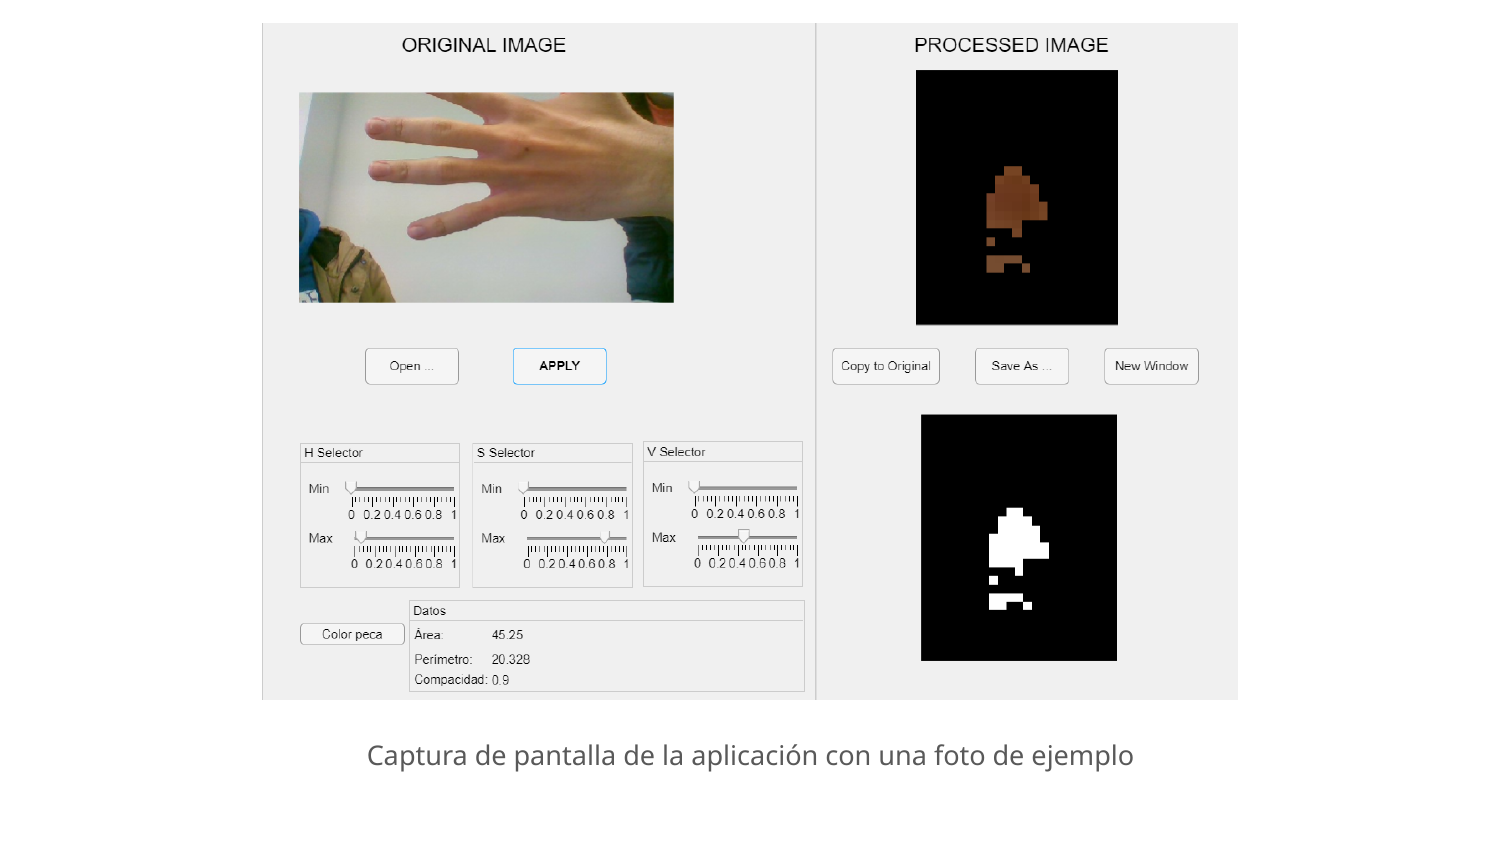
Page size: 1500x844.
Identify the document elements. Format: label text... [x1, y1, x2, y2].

list Captura de pantalla de la aplicación con una foto de ejemplo [118, 717, 1382, 793]
picture [262, 22, 1238, 701]
